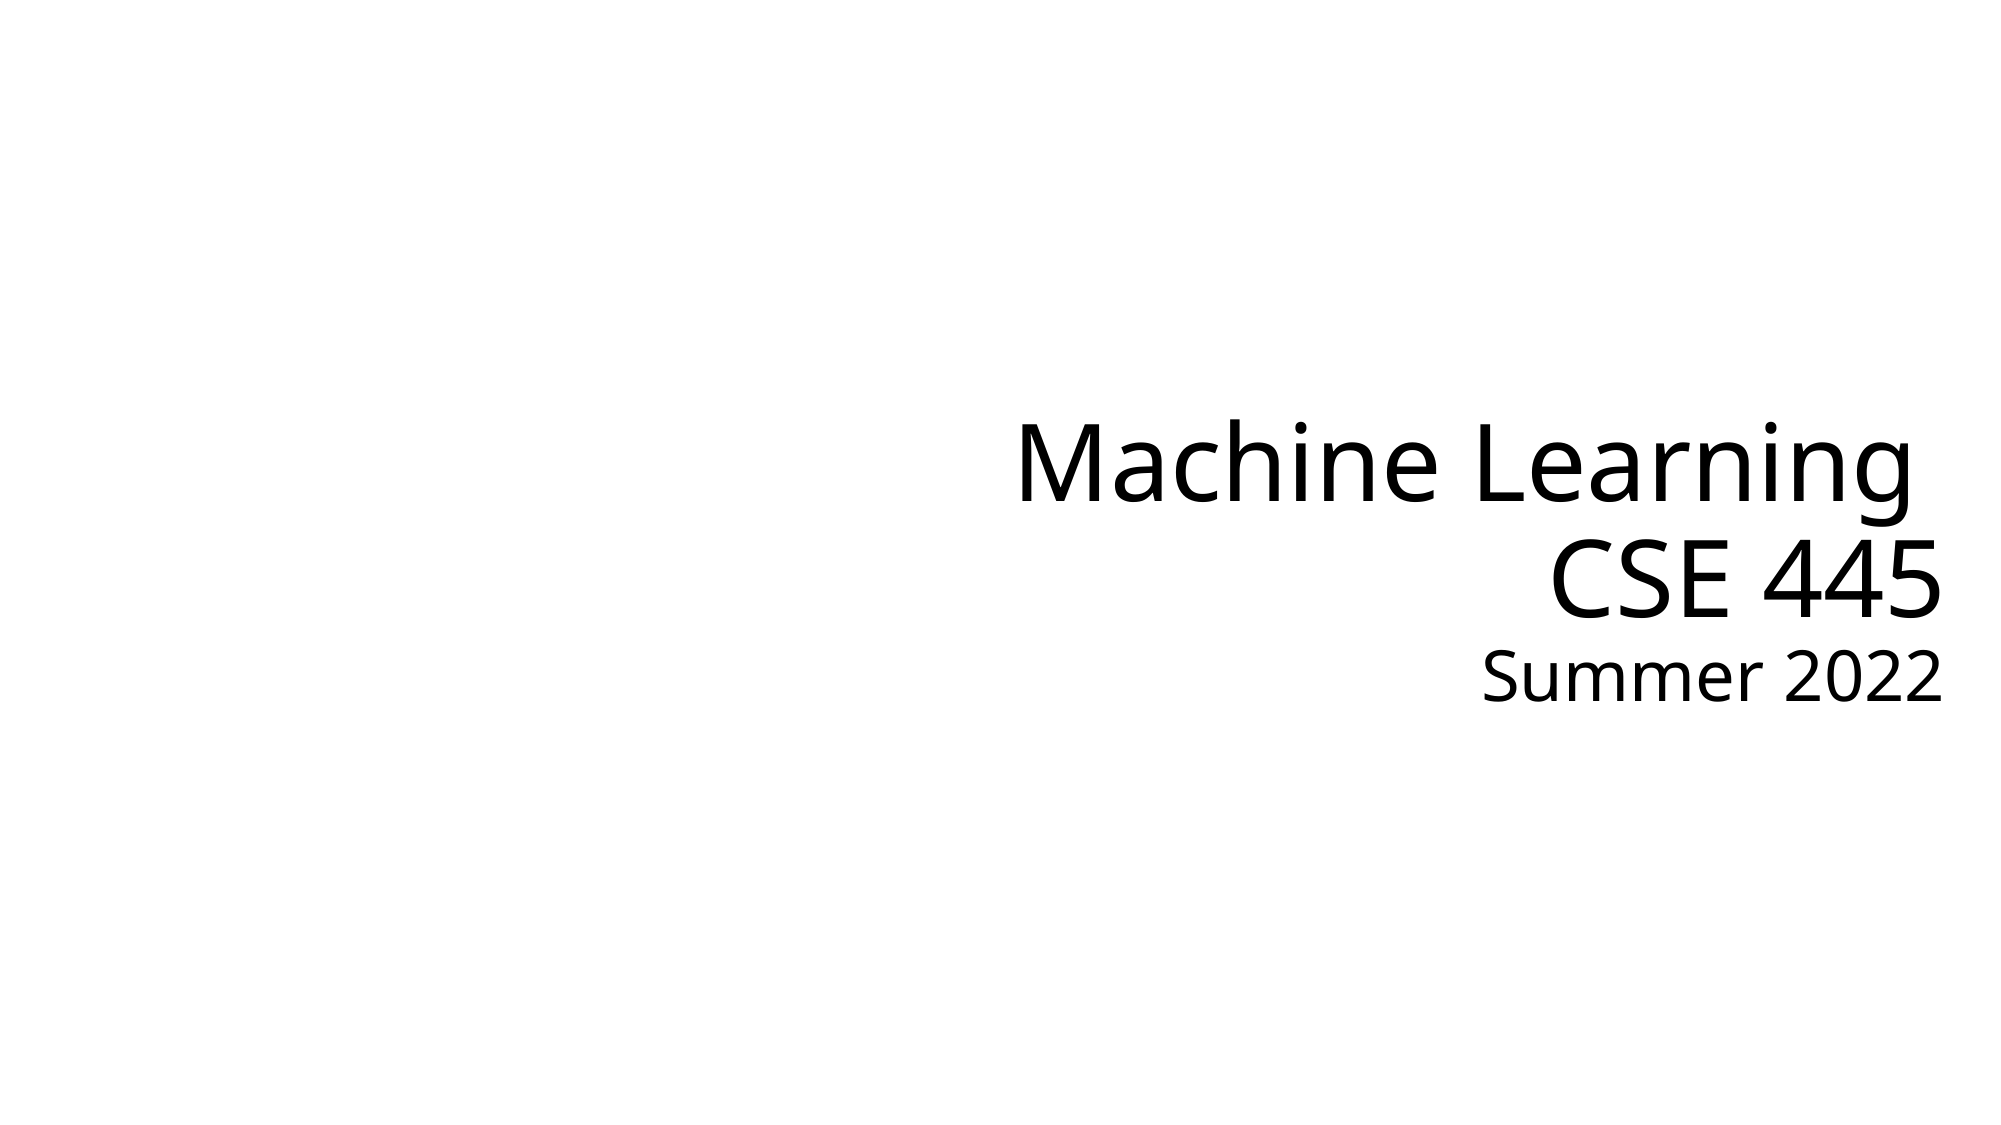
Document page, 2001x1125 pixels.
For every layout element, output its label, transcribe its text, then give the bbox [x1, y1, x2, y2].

title Machine Learning CSE 445 Summer 2022 [236, 399, 1961, 725]
